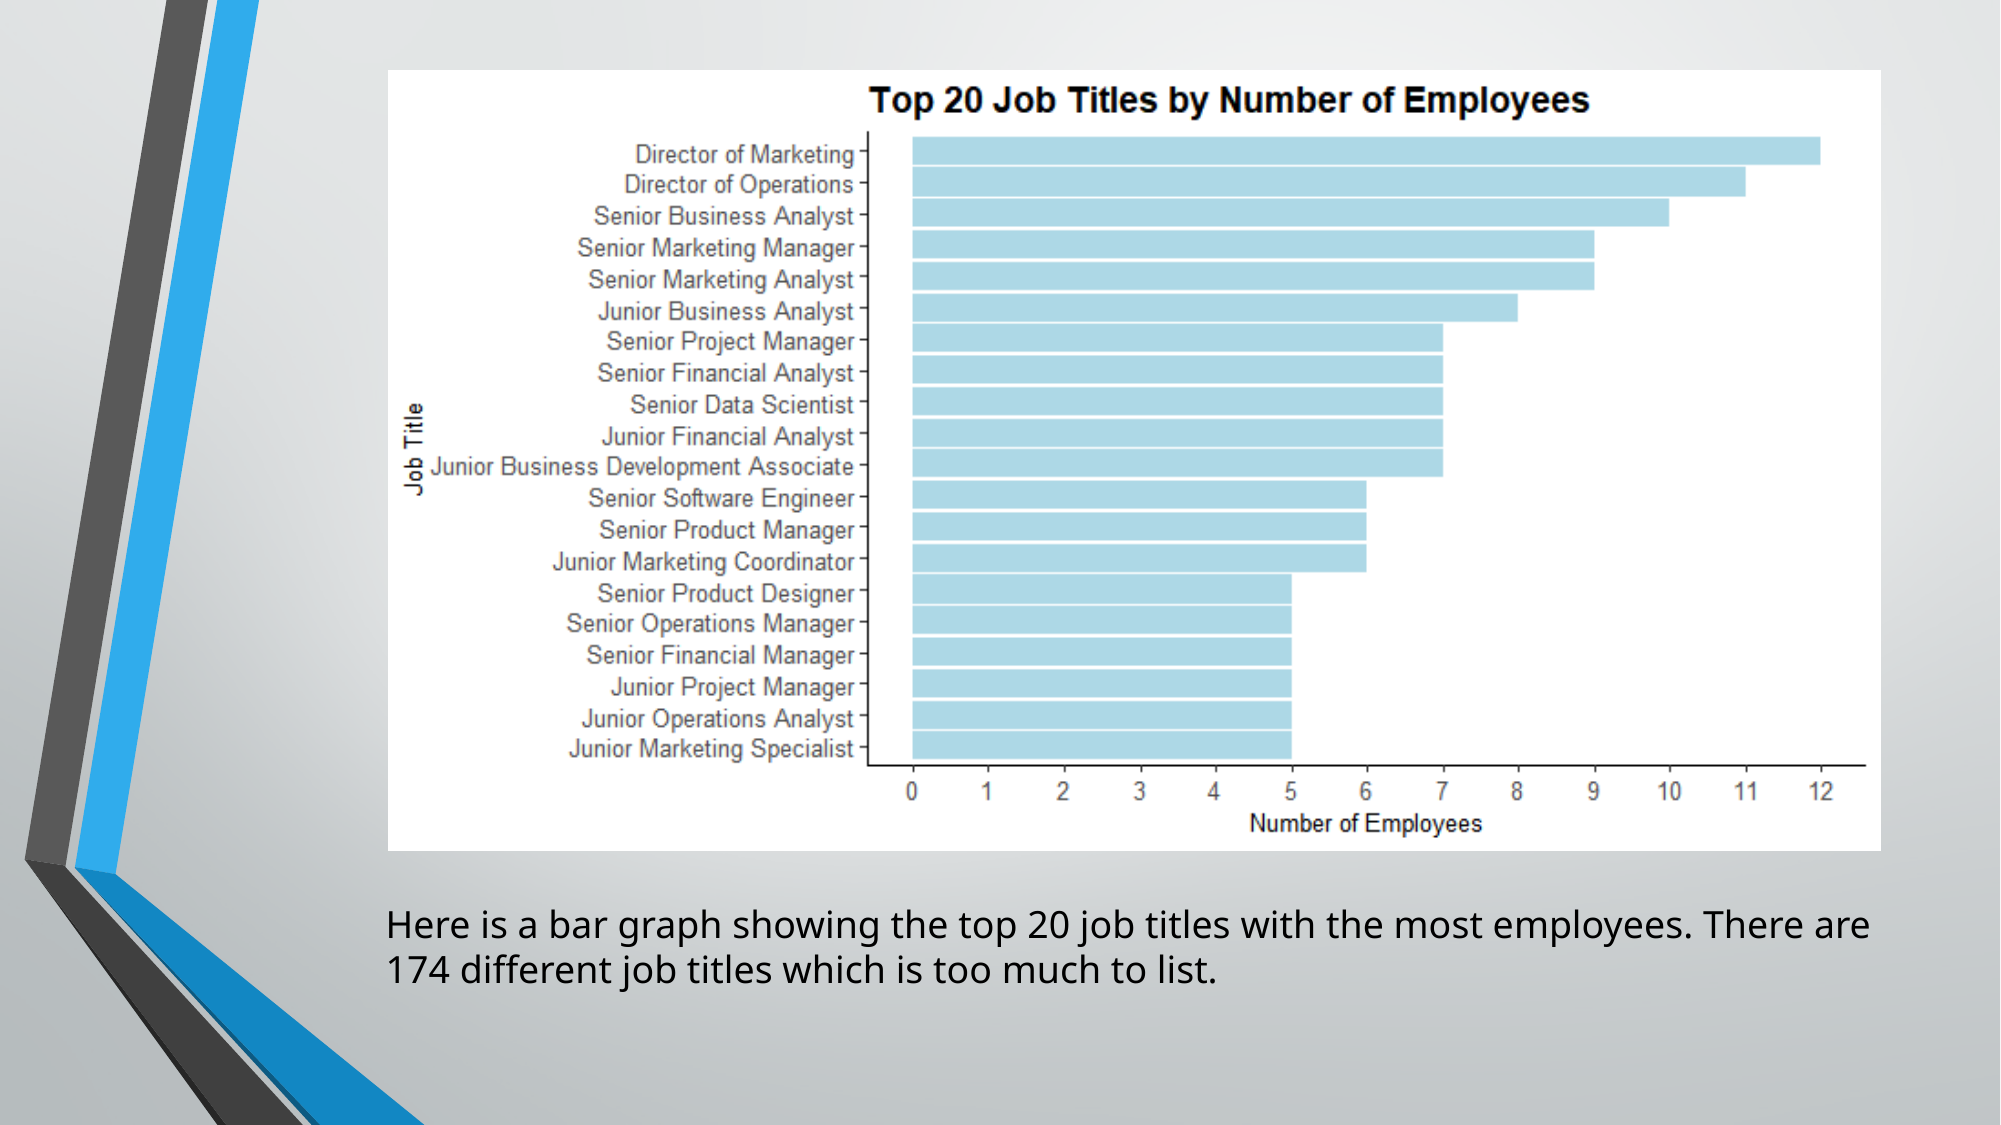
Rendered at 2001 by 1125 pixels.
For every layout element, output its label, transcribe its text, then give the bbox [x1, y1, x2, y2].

picture [388, 70, 1882, 851]
text_box Here is a bar graph showing the top 20 job titles with the most employees. There are 174 different job titles which is too much to list. [370, 893, 1909, 999]
